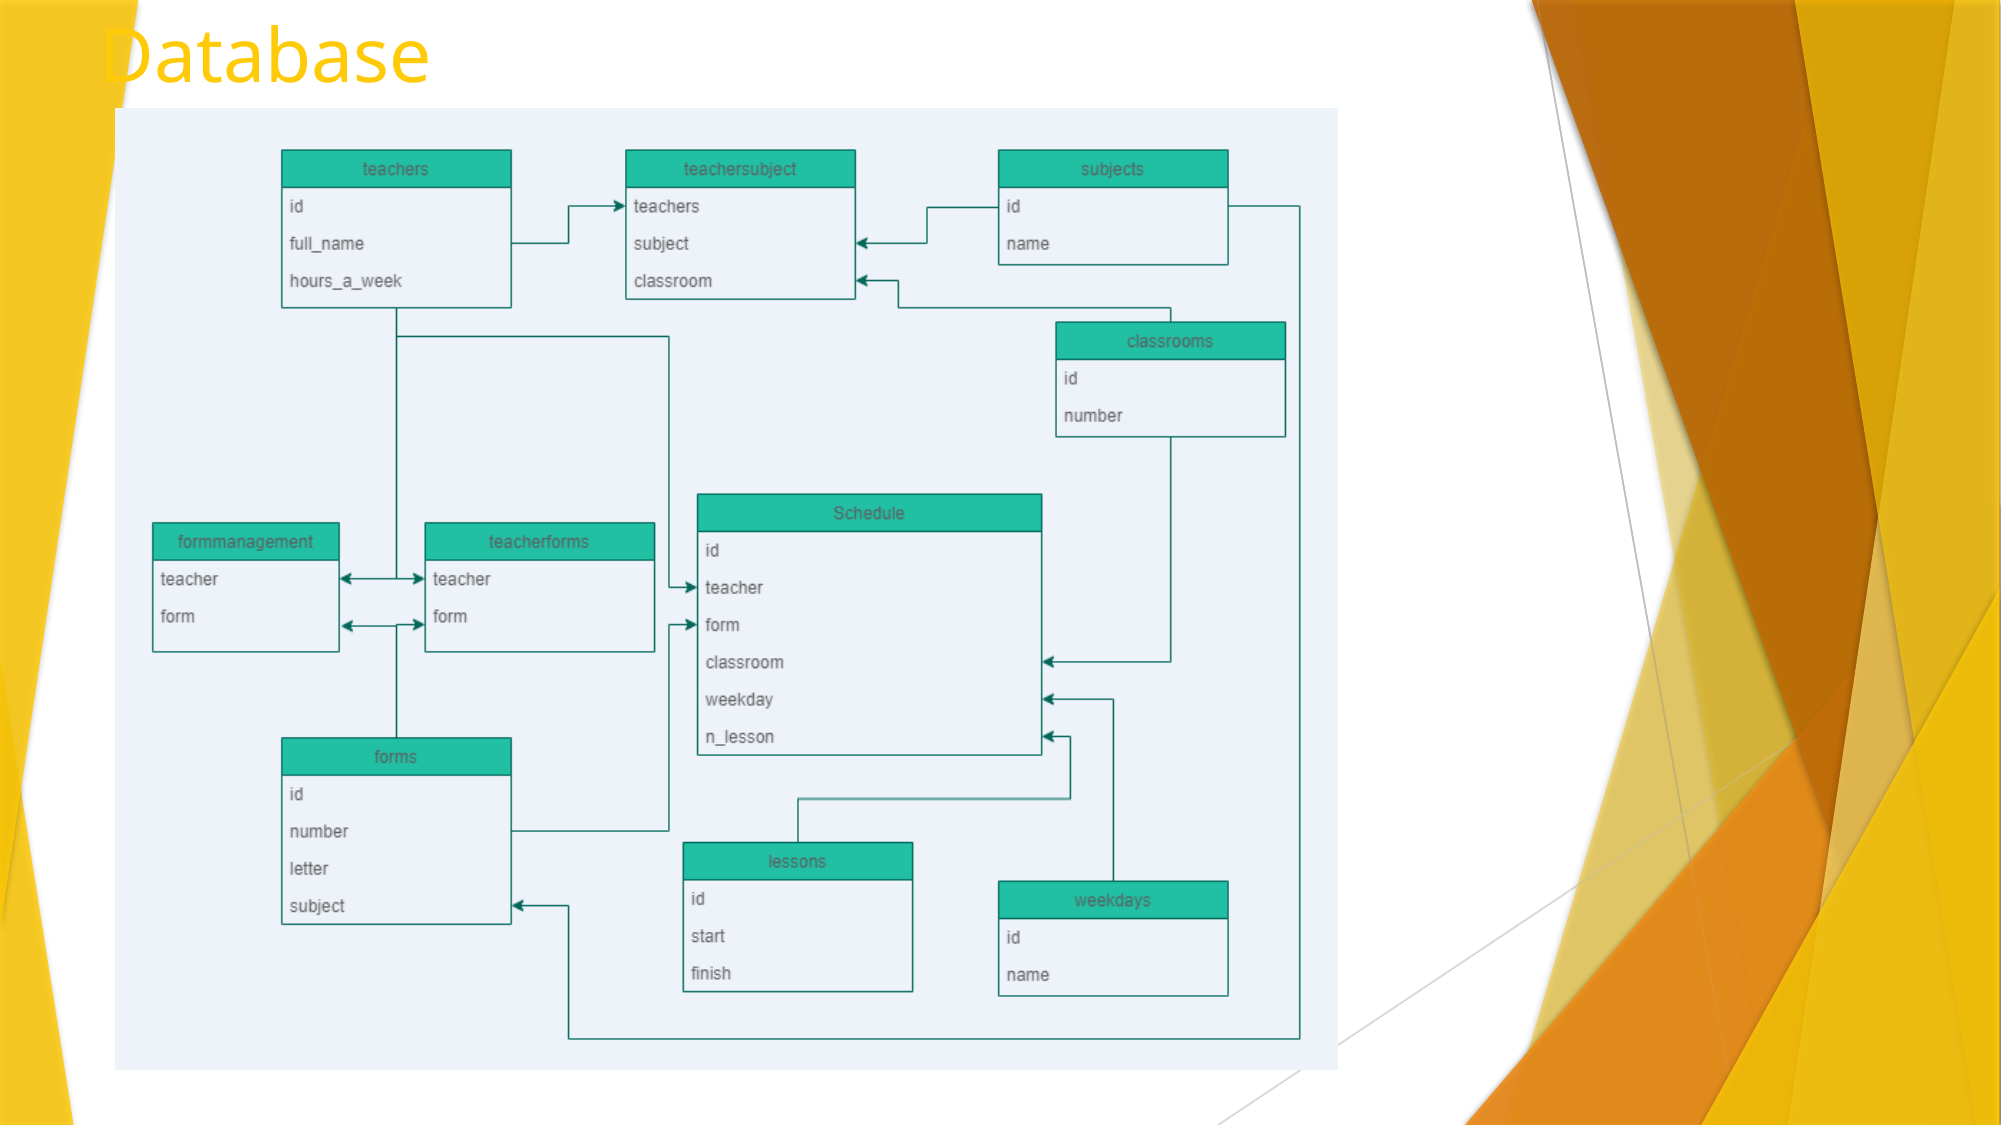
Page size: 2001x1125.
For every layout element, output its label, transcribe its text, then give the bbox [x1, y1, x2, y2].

picture [115, 107, 1338, 1070]
title Database [84, 0, 1496, 109]
